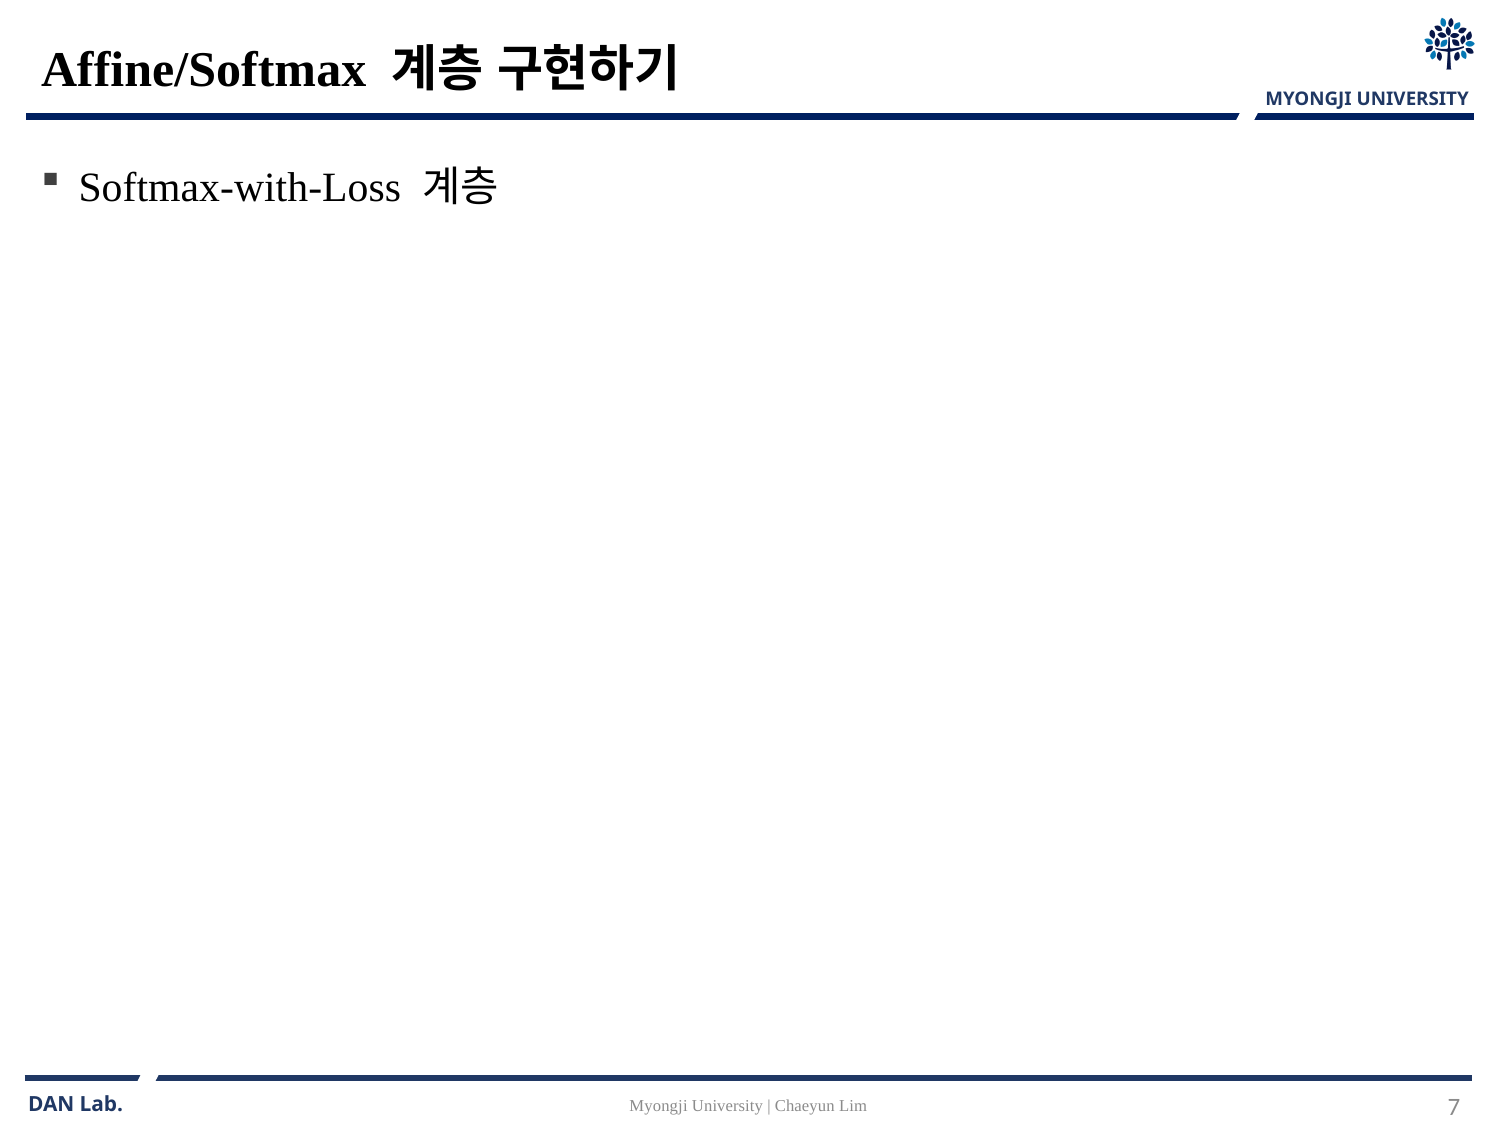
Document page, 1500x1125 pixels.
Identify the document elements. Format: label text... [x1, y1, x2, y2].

list Softmax-with-Loss 계층 [26, 127, 1474, 1065]
picture [1417, 11, 1483, 76]
title Affine/Softmax 계층 구현하기 [26, 25, 1474, 108]
slide_number 7 [1137, 1086, 1476, 1124]
footer Myongji University | Chaeyun Lim [495, 1085, 1002, 1124]
